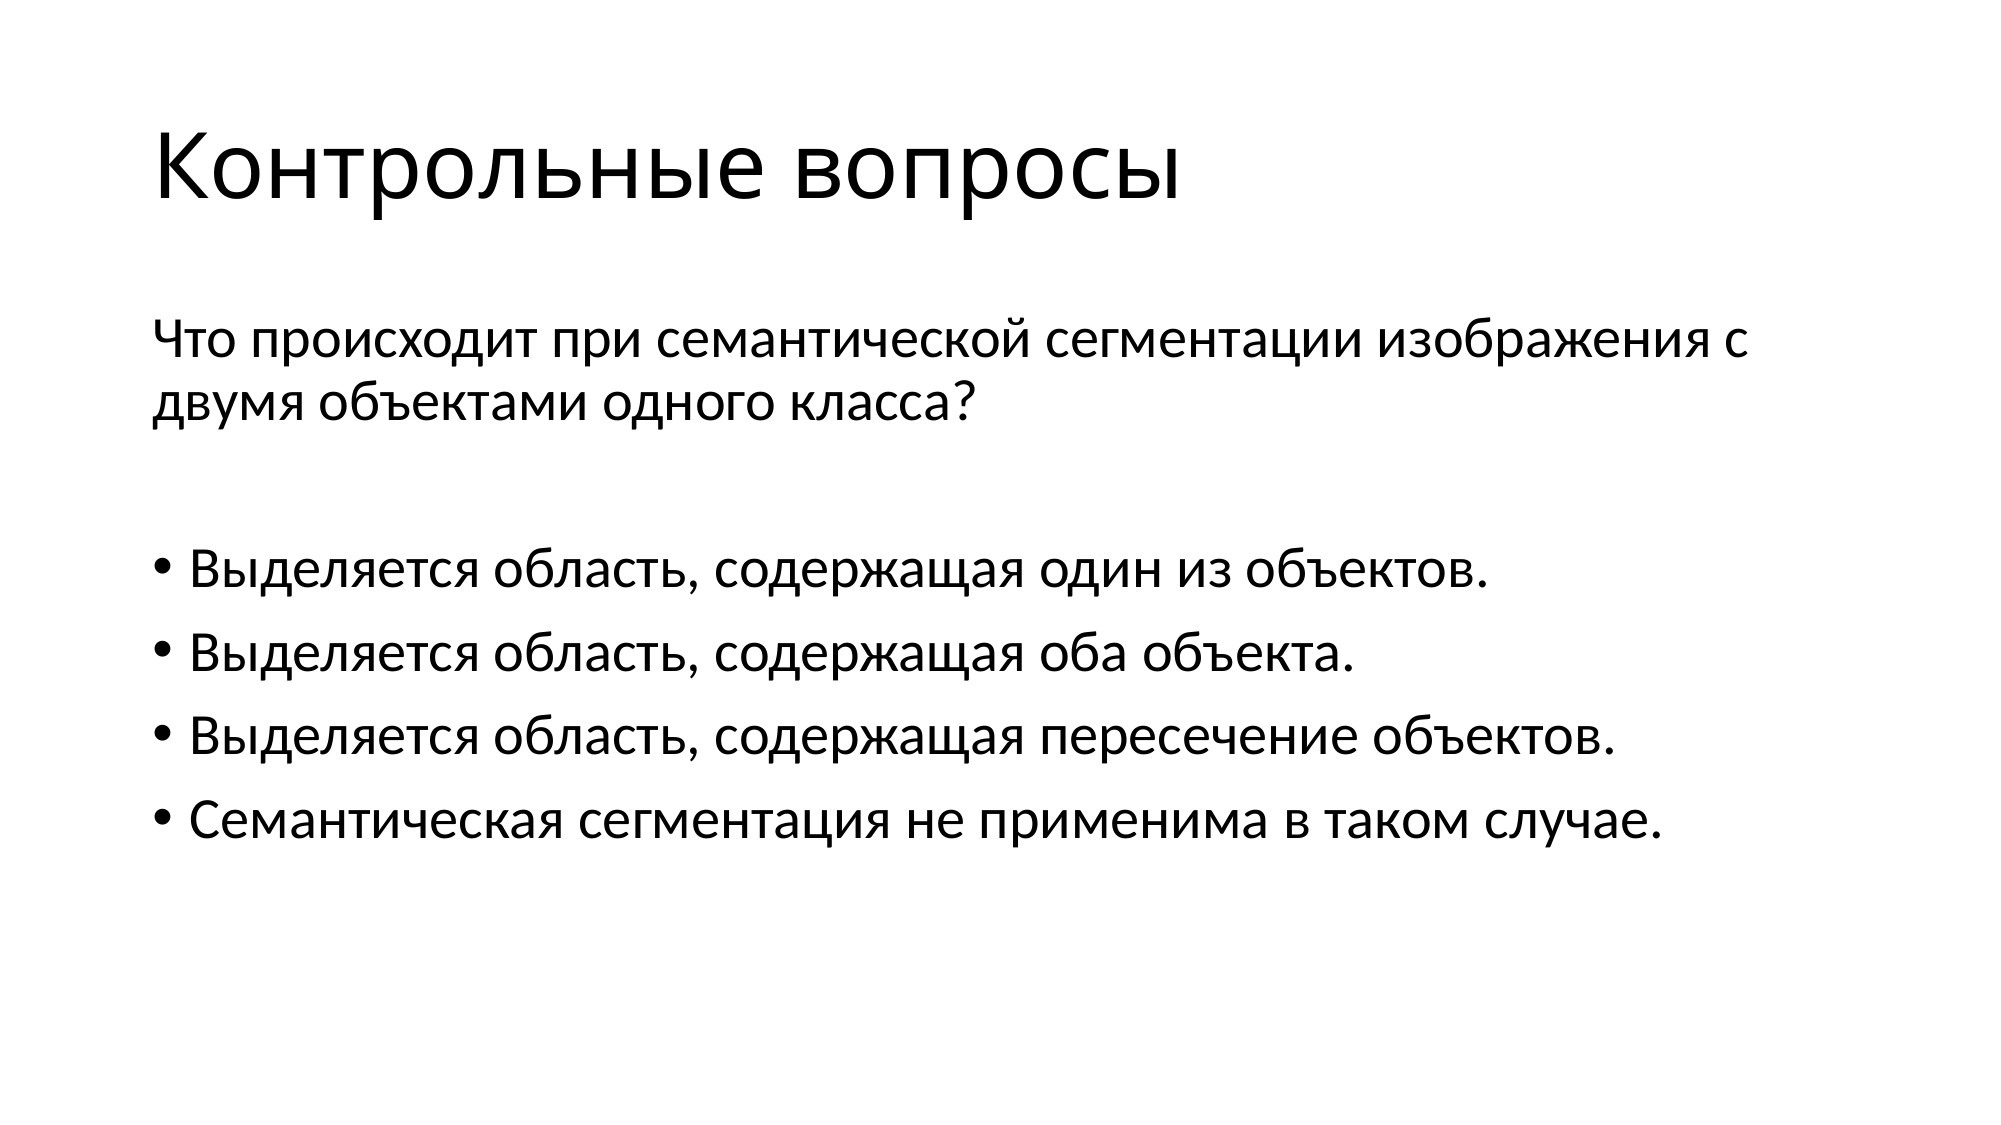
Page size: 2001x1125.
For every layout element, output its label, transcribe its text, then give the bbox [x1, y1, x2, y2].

title Контрольные вопросы [137, 59, 1863, 278]
list Что происходит при семантической сегментации изображения с двумя объектами одного класса? Выделяется область, содержащая один из объектов. Выделяется область, содержащая оба объекта. Выделяется область, содержащая пересечение объектов. Семантическая сегментация не применима в таком случае. [137, 299, 1863, 1014]
